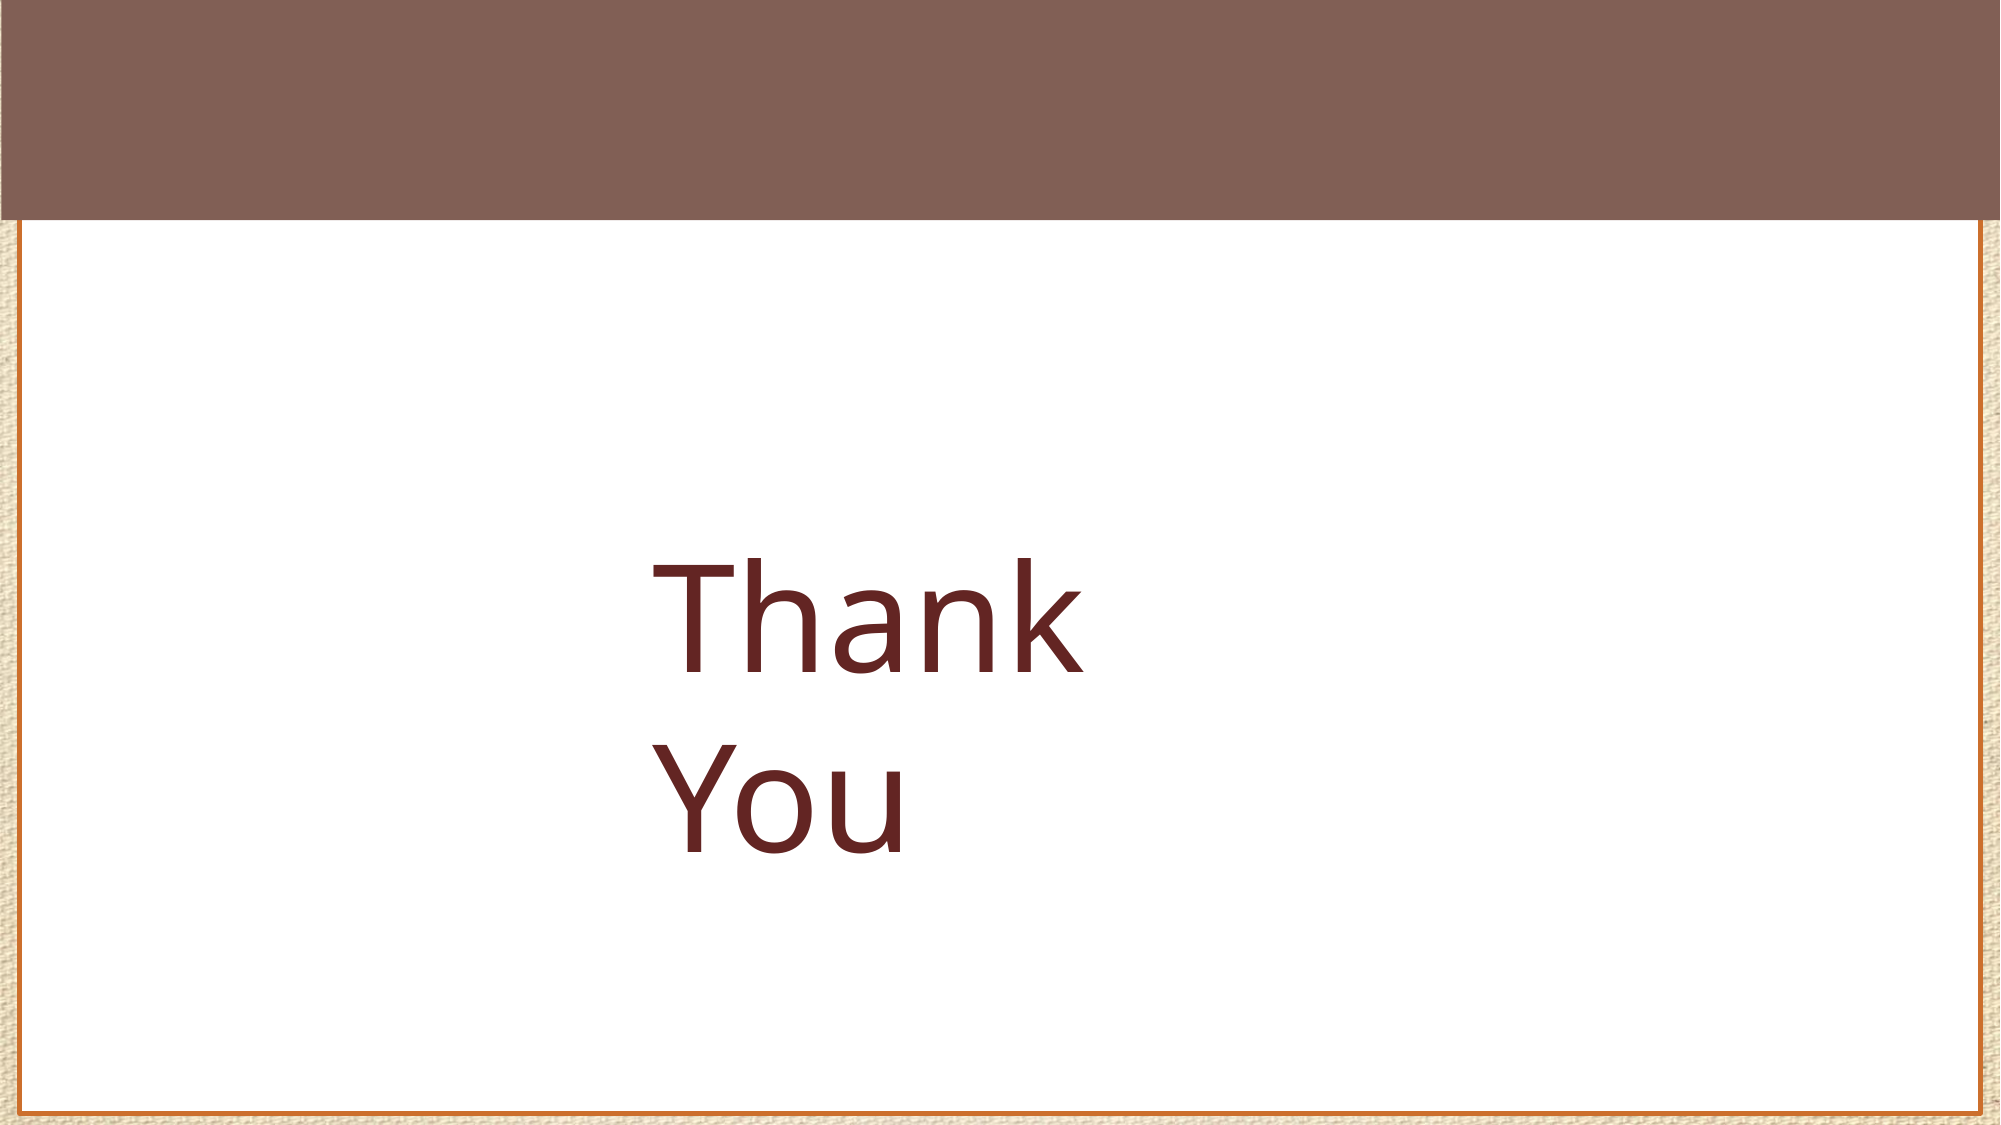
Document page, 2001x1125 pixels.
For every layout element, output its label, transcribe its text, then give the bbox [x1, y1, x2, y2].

picture [0, 0, 2000, 1125]
text_box Thank You [637, 515, 1387, 610]
